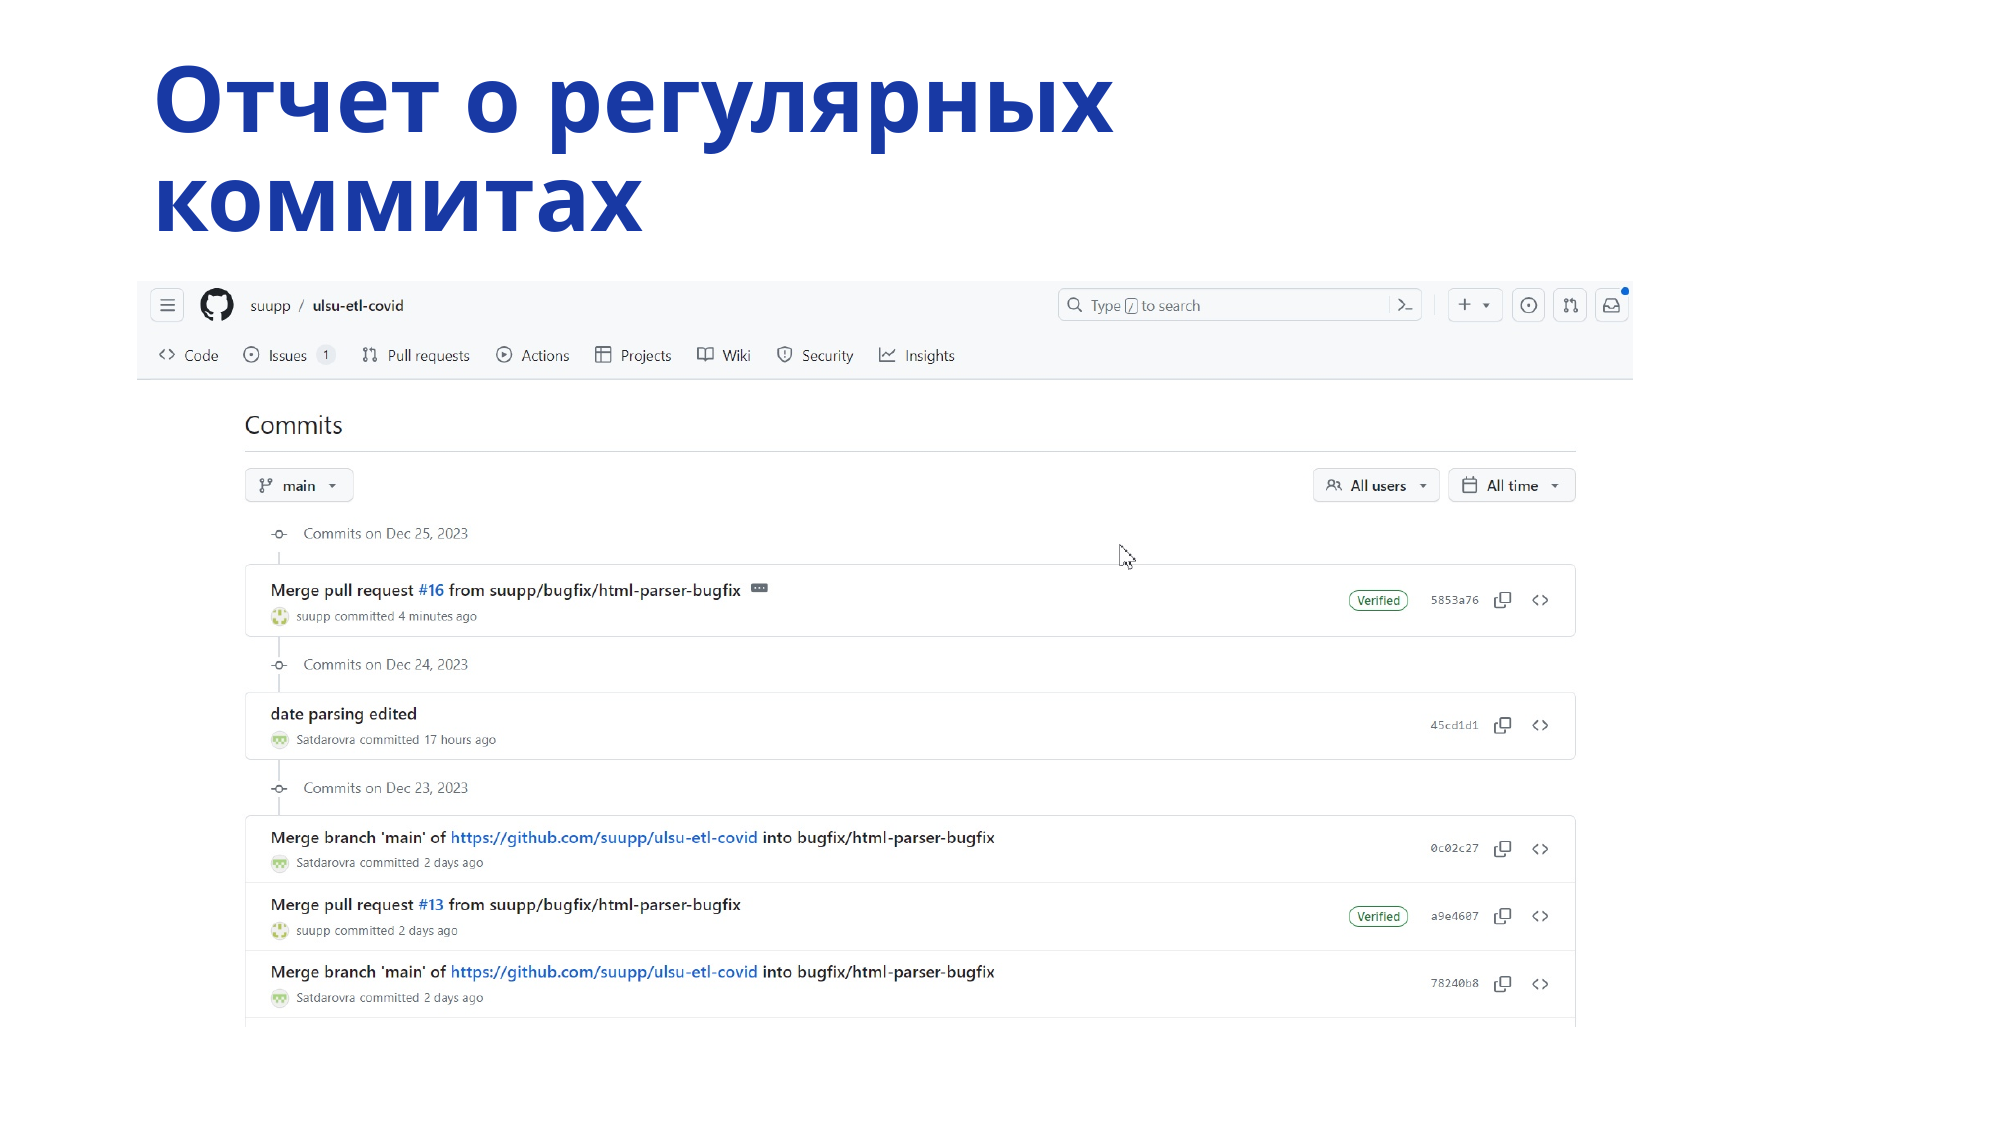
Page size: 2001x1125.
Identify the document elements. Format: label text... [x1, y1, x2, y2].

picture [137, 281, 1633, 1027]
title Отчет о регулярных коммитах [137, 44, 1510, 262]
